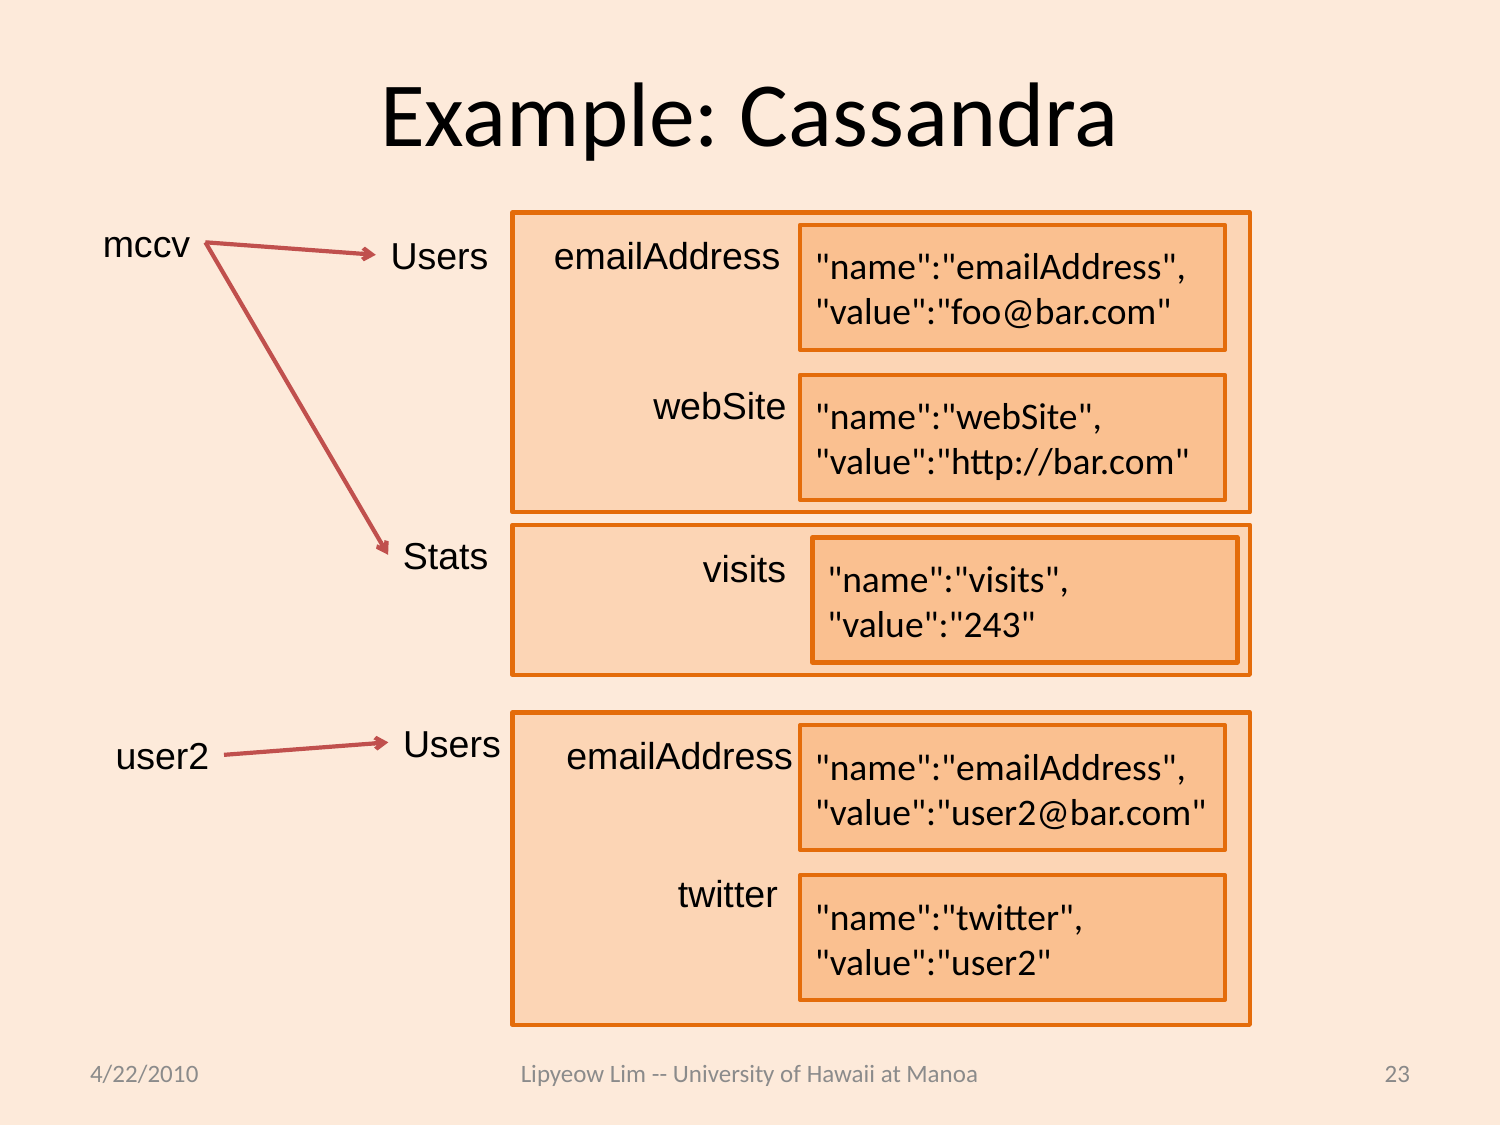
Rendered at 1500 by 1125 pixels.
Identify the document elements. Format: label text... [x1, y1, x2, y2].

text_box "name":"twitter", "value":"user2" [798, 873, 1227, 1002]
text_box Stats [388, 524, 504, 585]
text_box "name":"emailAddress", "value":"user2@bar.com" [798, 723, 1227, 852]
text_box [224, 742, 388, 756]
text_box user2 [100, 724, 224, 785]
text_box Users [375, 224, 504, 285]
text_box [510, 210, 1252, 514]
text_box visits [688, 537, 802, 598]
slide_number 23 [1074, 1042, 1425, 1103]
text_box "name":"webSite", "value":"http://bar.com" [798, 373, 1227, 502]
text_box webSite [638, 374, 802, 435]
text_box Users [388, 712, 516, 773]
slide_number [75, 1042, 425, 1103]
footer Lipyeow Lim -- University of Hawaii at Manoa [450, 1042, 1050, 1103]
text_box "name":"emailAddress", "value":"foo@bar.com" [798, 223, 1227, 352]
text_box emailAddress [539, 224, 796, 285]
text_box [205, 242, 388, 556]
text_box emailAddress [551, 724, 808, 785]
text_box [510, 710, 1252, 1027]
text_box twitter [663, 862, 793, 923]
text_box "name":"visits", "value":"243" [810, 535, 1240, 665]
text_box [510, 523, 1252, 677]
title Example: Cassandra [74, 44, 1426, 176]
text_box mccv [88, 212, 206, 273]
